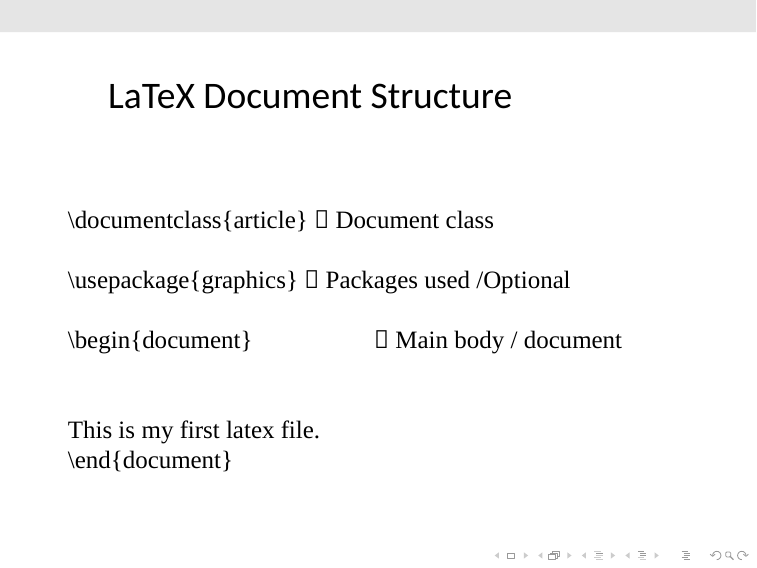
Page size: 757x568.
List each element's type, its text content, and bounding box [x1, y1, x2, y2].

text_box \documentclass{article}  Document class \usepackage{graphics}  Packages used /Optional \begin{document}  Main body / document This is my first latex file. \end{document} [53, 196, 666, 481]
text_box LaTeX Document Structure [93, 63, 528, 124]
